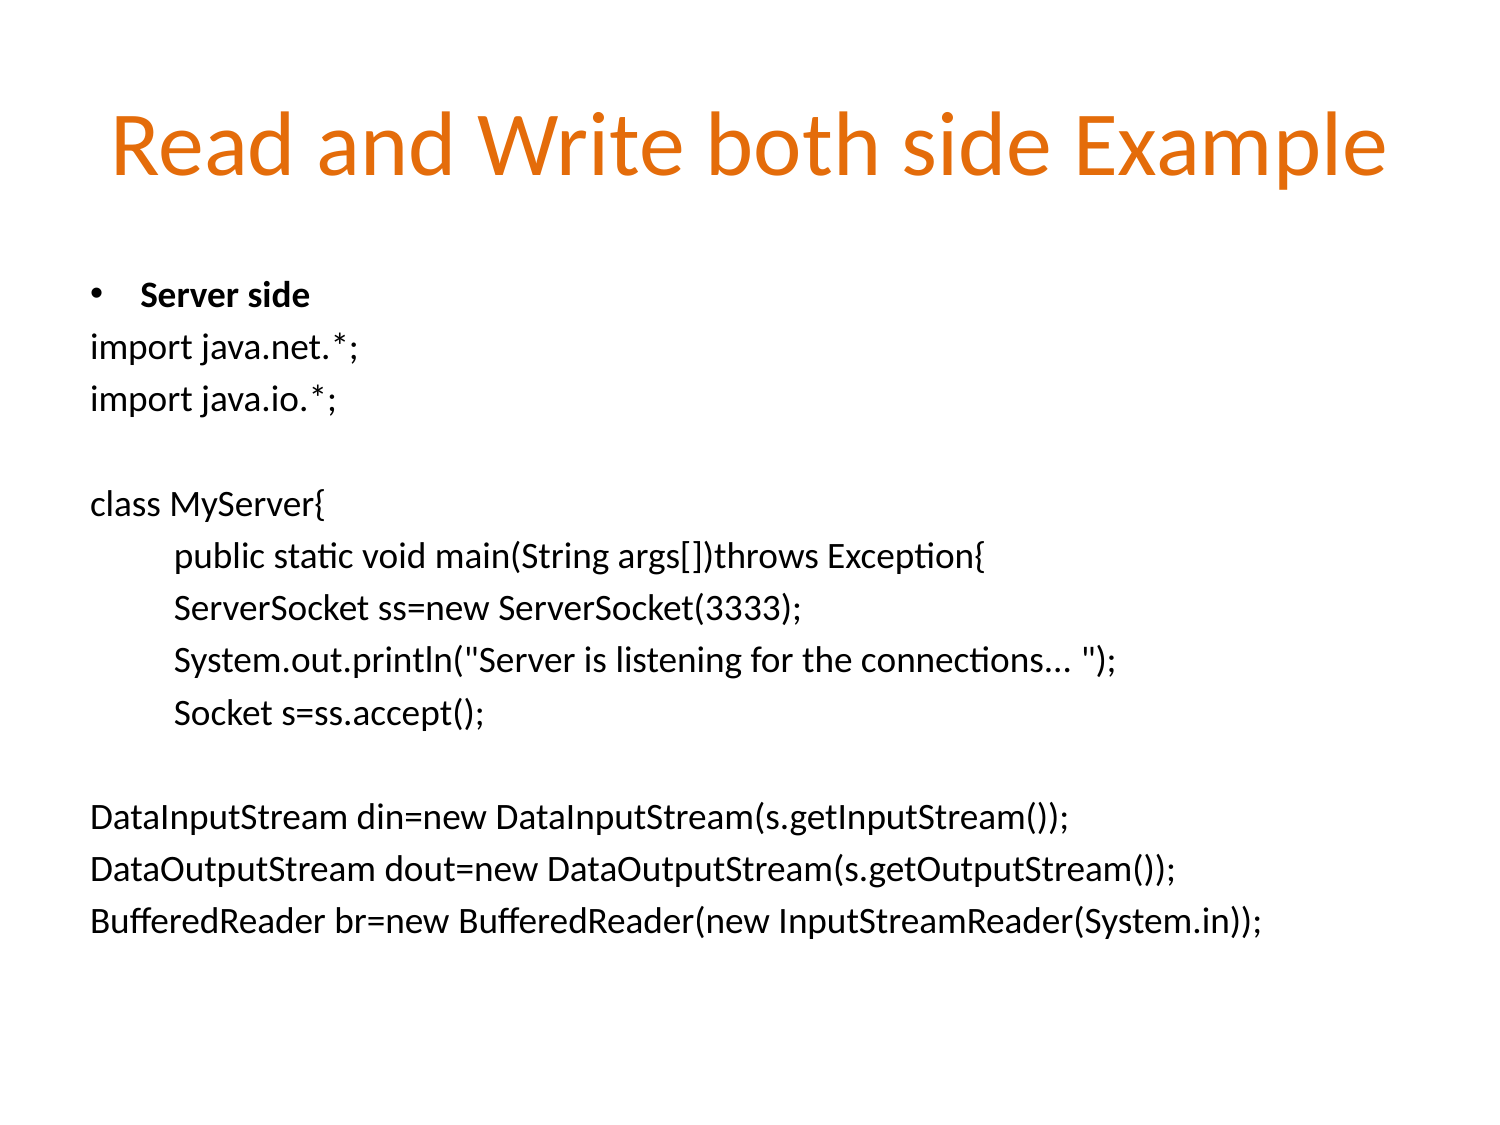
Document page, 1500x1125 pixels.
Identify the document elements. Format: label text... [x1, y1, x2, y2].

list Server side import java.net.*; import java.io.*; class MyServer{ public static void main(String args[])throws Exception{ ServerSocket ss=new ServerSocket(3333); System.out.println("Server is listening for the connections... "); Socket s=ss.accept(); DataInputStream din=new DataInputStream(s.getInputStream()); DataOutputStream dout=new DataOutputStream(s.getOutputStream()); BufferedReader br=new BufferedReader(new InputStreamReader(System.in)); [75, 262, 1425, 1005]
title Read and Write both side Example [75, 45, 1425, 233]
